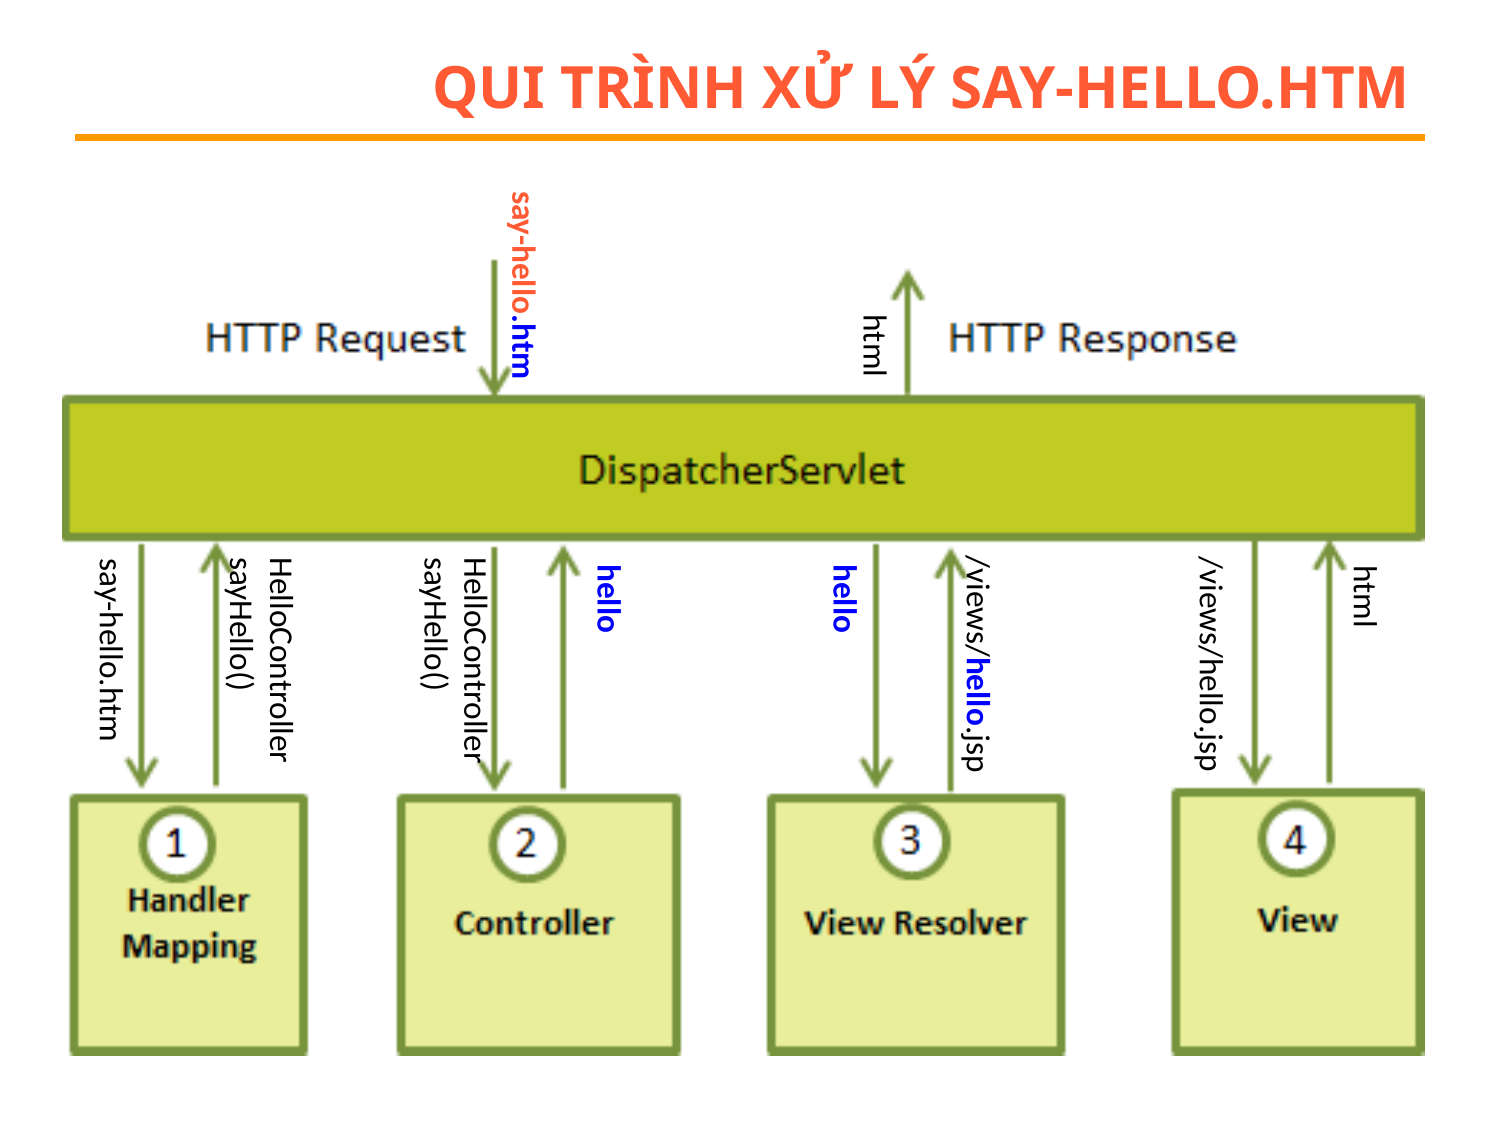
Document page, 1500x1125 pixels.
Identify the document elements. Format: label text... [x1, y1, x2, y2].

title Qui trình xử lý say-hello.htm [337, 45, 1425, 125]
picture [62, 238, 1426, 1057]
text_box say-hello.htm [498, 176, 553, 236]
